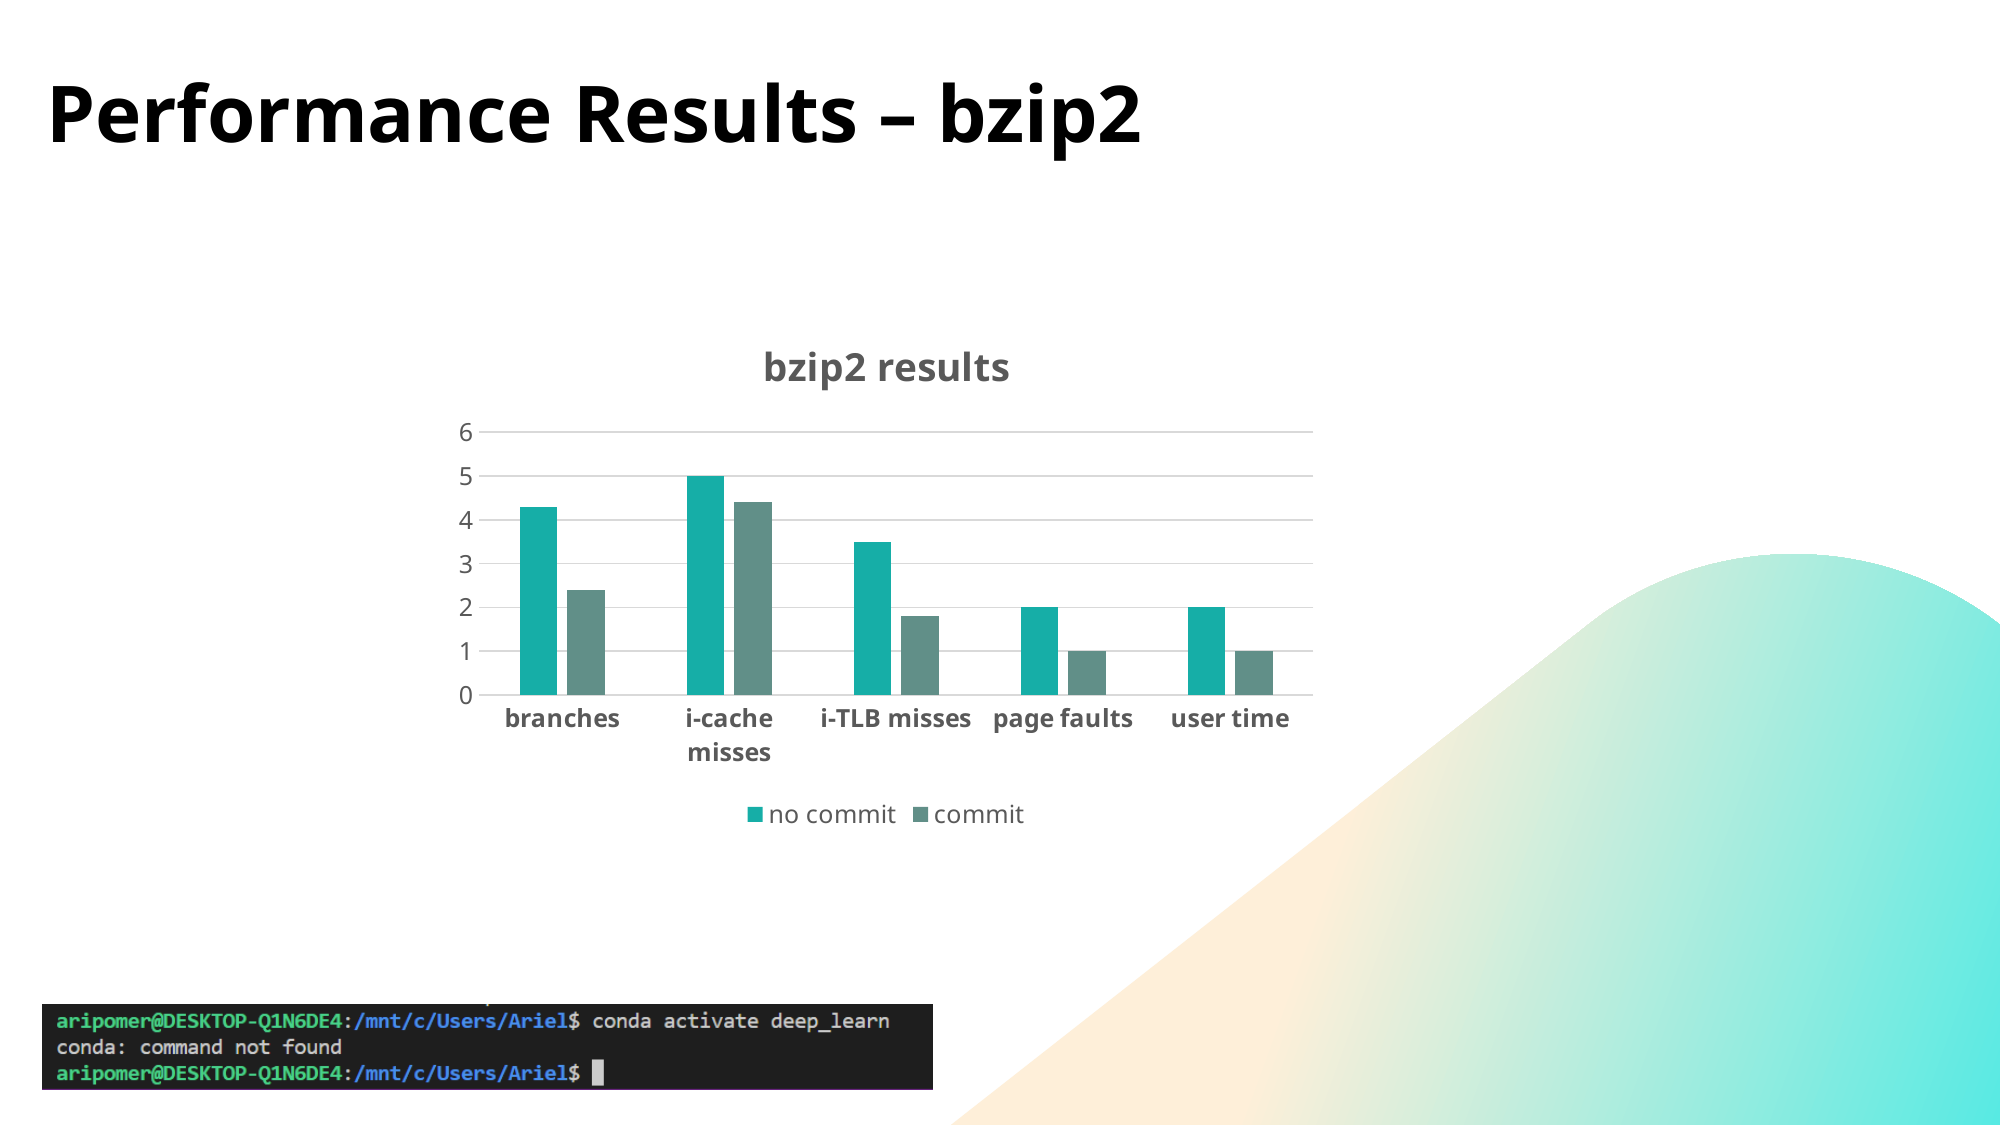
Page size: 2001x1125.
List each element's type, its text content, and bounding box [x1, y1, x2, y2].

title Performance Results – bzip2 [31, 13, 1400, 168]
picture [42, 1004, 933, 1091]
chart [441, 309, 1332, 838]
